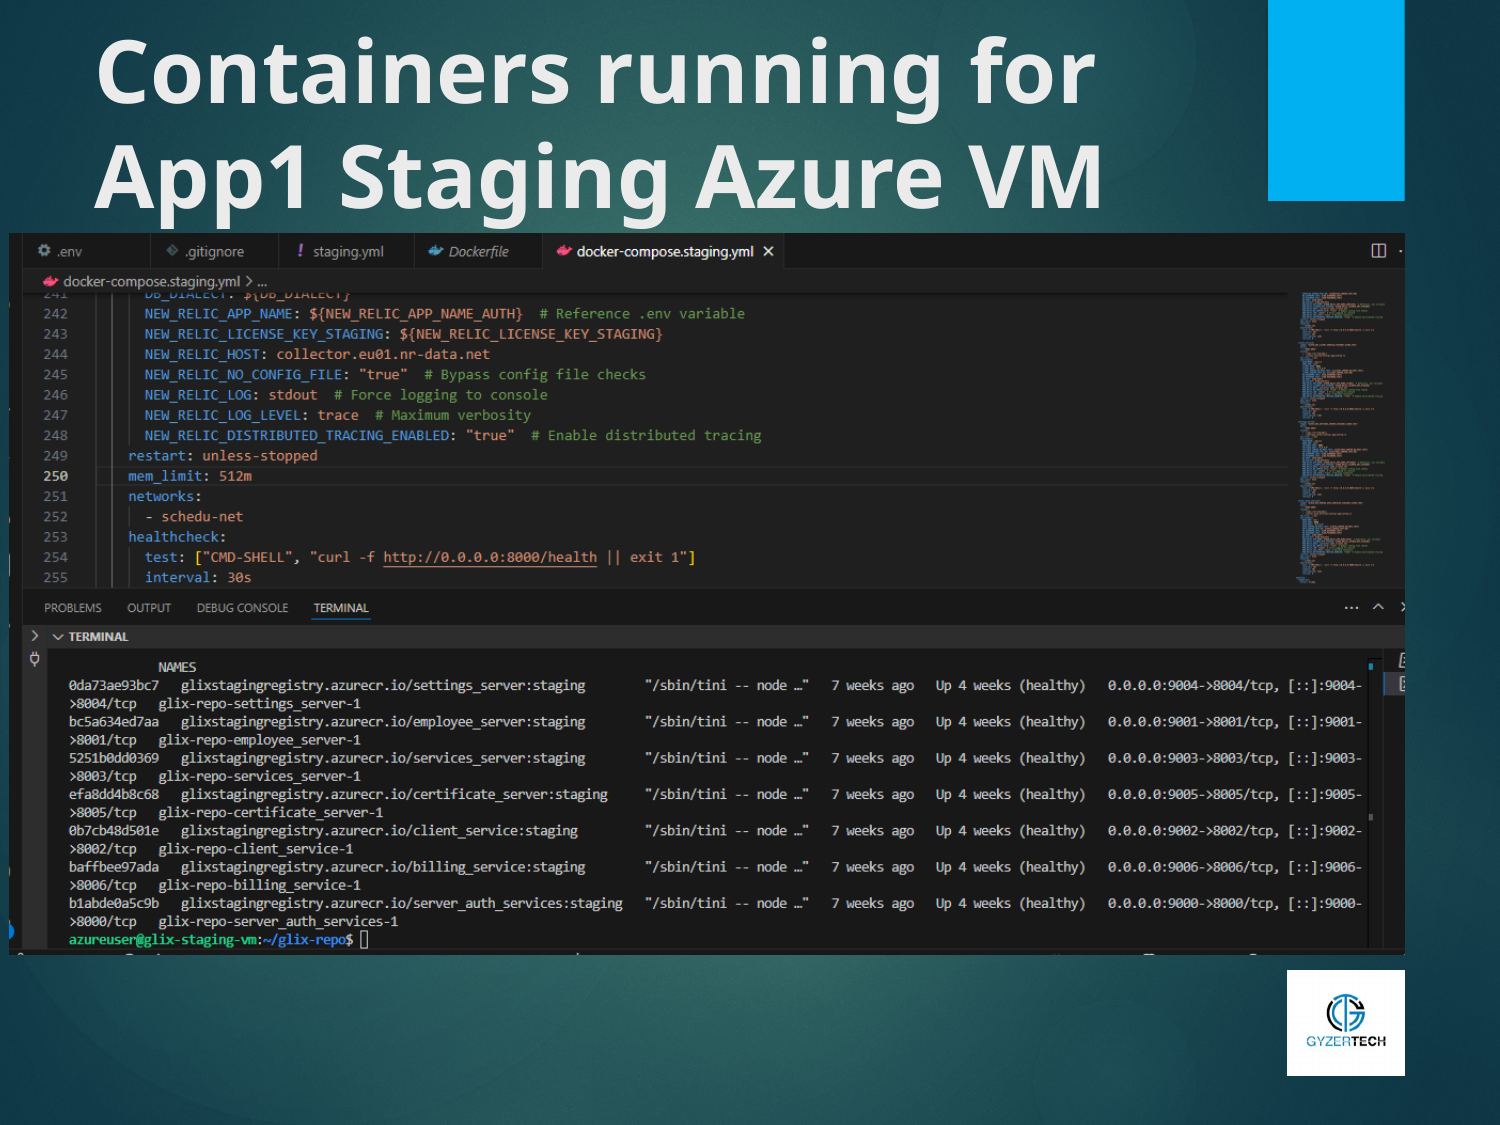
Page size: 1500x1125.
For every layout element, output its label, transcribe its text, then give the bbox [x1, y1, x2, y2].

title Containers running for App1 Staging Azure VM [79, 8, 1237, 231]
picture [1287, 970, 1405, 1077]
picture [9, 233, 1405, 956]
text_box [1267, 0, 1406, 202]
